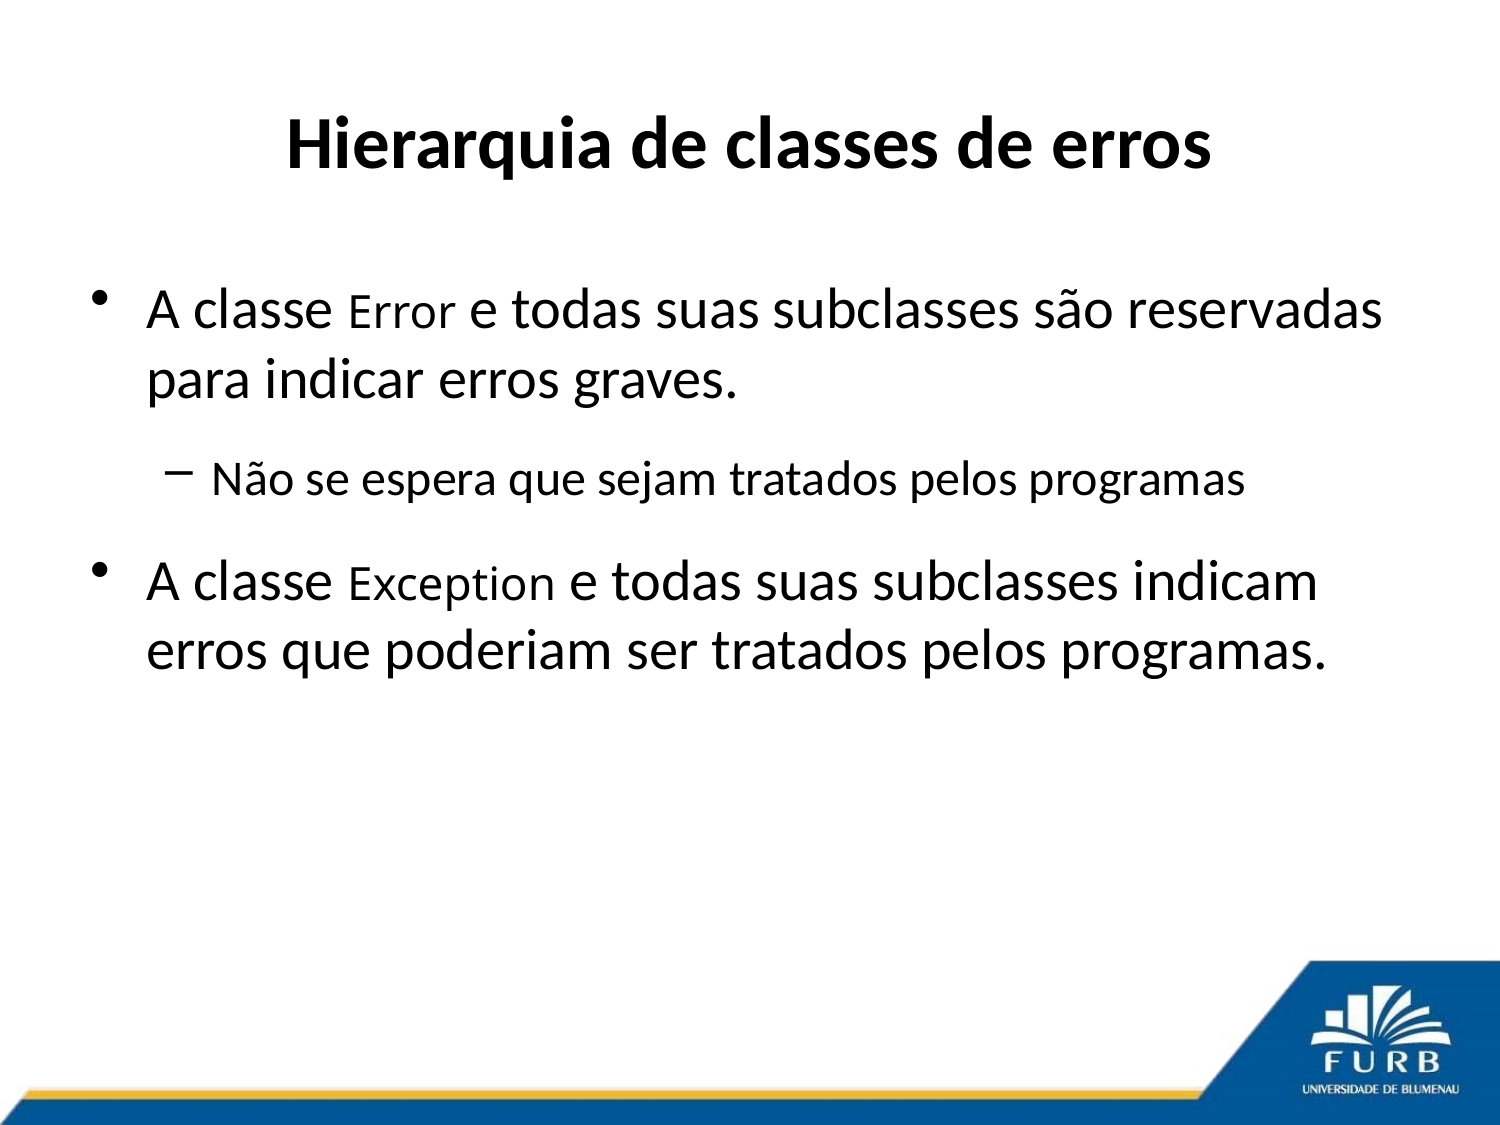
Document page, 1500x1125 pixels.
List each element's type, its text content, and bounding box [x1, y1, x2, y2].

list A classe Error e todas suas subclasses são reservadas para indicar erros graves. Não se espera que sejam tratados pelos programas A classe Exception e todas suas subclasses indicam erros que poderiam ser tratados pelos programas. [75, 262, 1425, 1083]
picture [0, 0, 1500, 1125]
title Hierarquia de classes de erros [75, 45, 1425, 233]
